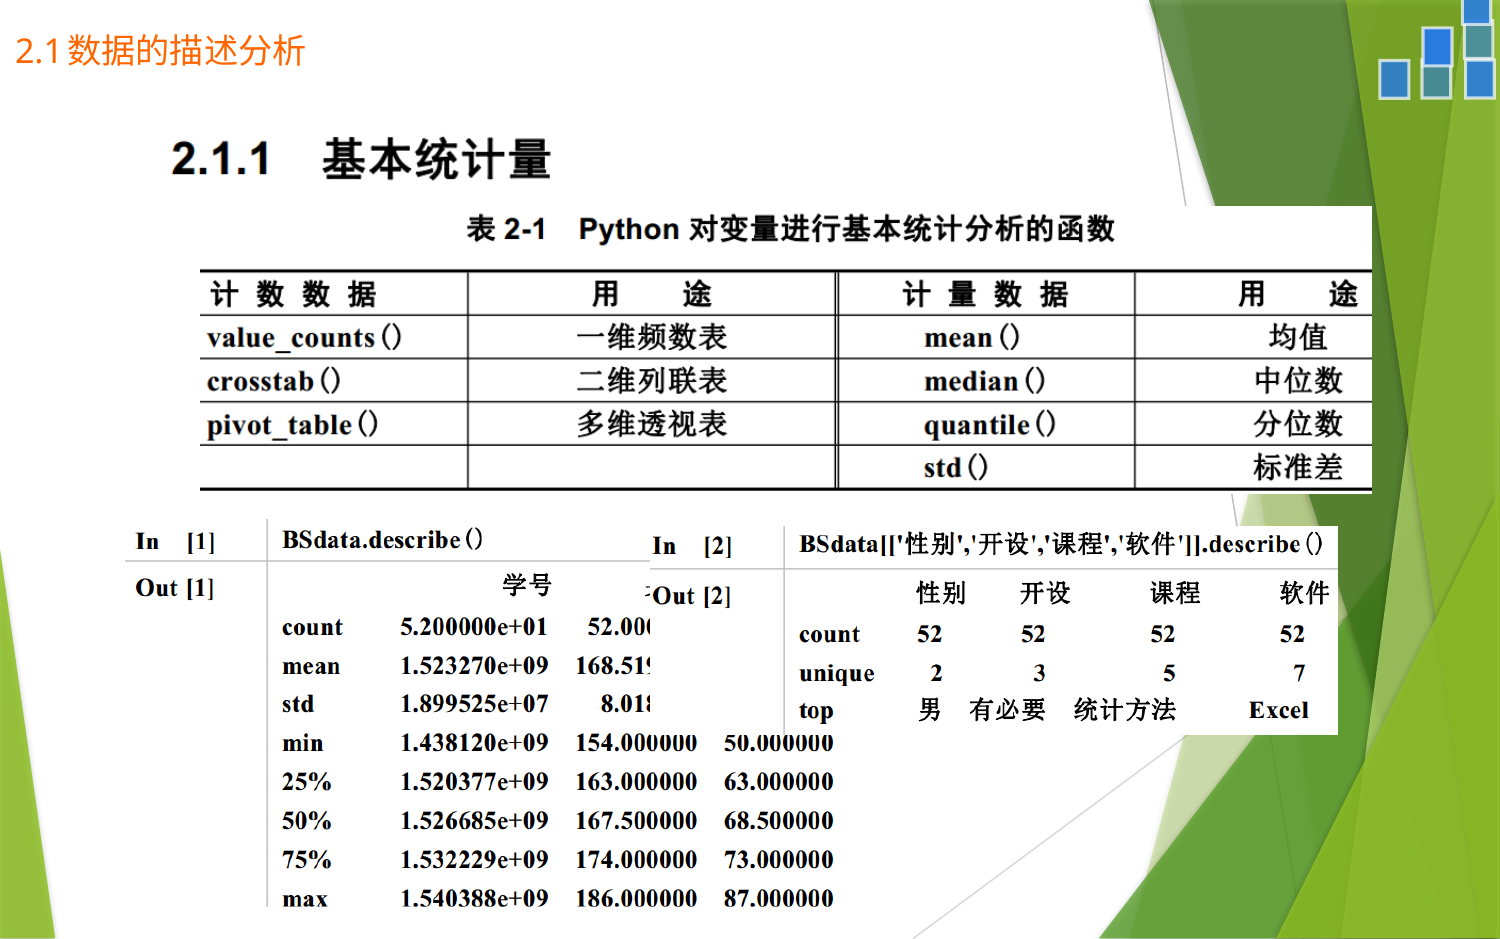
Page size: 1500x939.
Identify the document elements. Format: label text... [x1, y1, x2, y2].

picture [161, 131, 573, 195]
title 2.1数据的描述分析 [0, 16, 791, 82]
picture [124, 518, 1338, 908]
picture [199, 206, 1372, 495]
